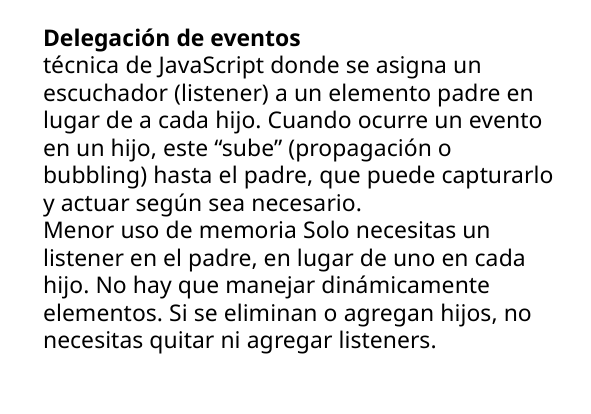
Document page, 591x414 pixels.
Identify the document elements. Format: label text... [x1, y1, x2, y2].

text_box Delegación de eventos técnica de JavaScript donde se asigna un escuchador (listener) a un elemento padre en lugar de a cada hijo. Cuando ocurre un evento en un hijo, este “sube” (propagación o bubbling) hasta el padre, que puede capturarlo y actuar según sea necesario. Menor uso de memoria Solo necesitas un listener en el padre, en lugar de uno en cada hijo. No hay que manejar dinámicamente elementos. Si se eliminan o agregan hijos, no necesitas quitar ni agregar listeners. [28, 16, 571, 361]
